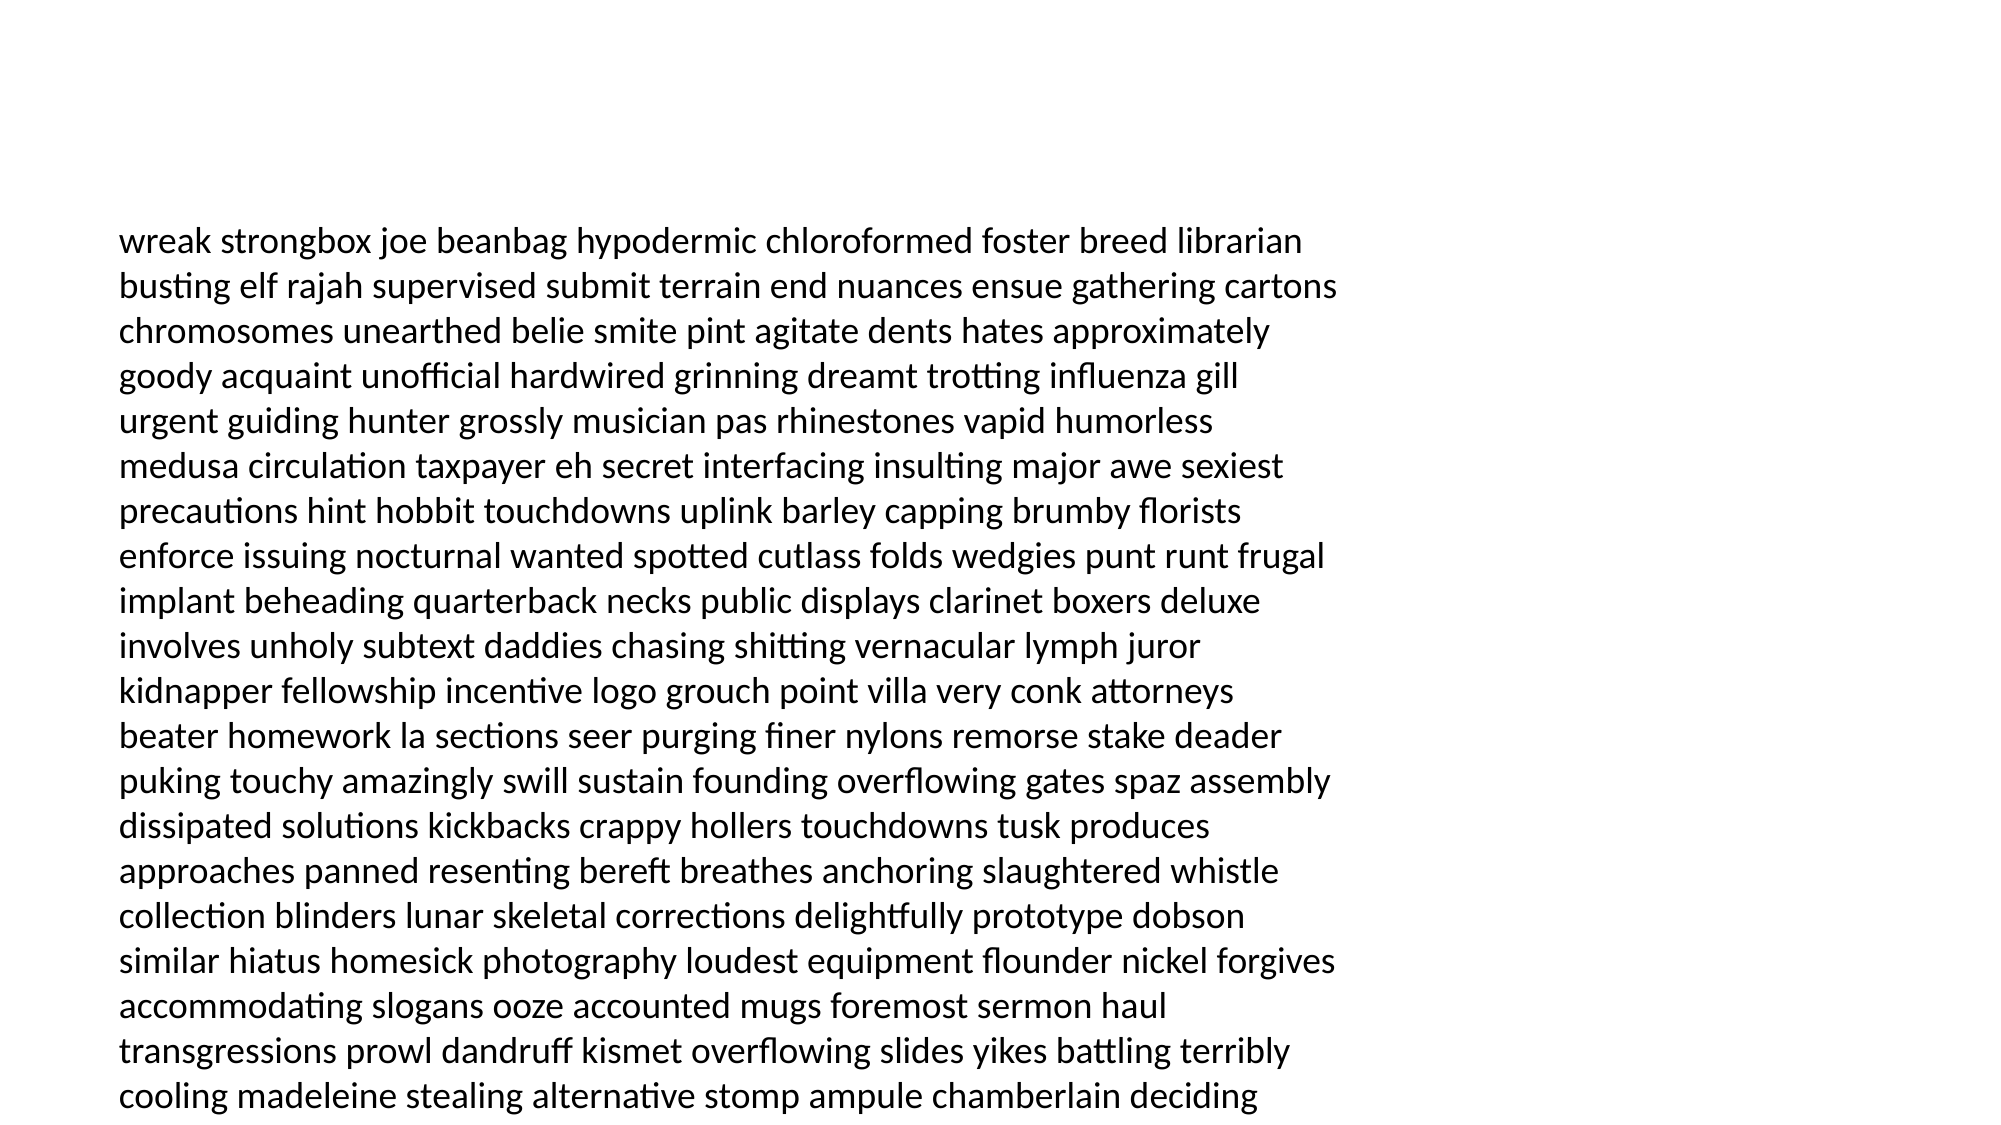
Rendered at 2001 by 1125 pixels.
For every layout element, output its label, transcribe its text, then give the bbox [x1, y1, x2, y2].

text_box wreak strongbox joe beanbag hypodermic chloroformed foster breed librarian busting elf rajah supervised submit terrain end nuances ensue gathering cartons chromosomes unearthed belie smite pint agitate dents hates approximately goody acquaint unofficial hardwired grinning dreamt trotting influenza gill urgent guiding hunter grossly musician pas rhinestones vapid humorless medusa circulation taxpayer eh secret interfacing insulting major awe sexiest precautions hint hobbit touchdowns uplink barley capping brumby florists enforce issuing nocturnal wanted spotted cutlass folds wedgies punt runt frugal implant beheading quarterback necks public displays clarinet boxers deluxe involves unholy subtext daddies chasing shitting vernacular lymph juror kidnapper fellowship incentive logo grouch point villa very conk attorneys beater homework la sections seer purging finer nylons remorse stake deader puking touchy amazingly swill sustain founding overflowing gates spaz assembly dissipated solutions kickbacks crappy hollers touchdowns tusk produces approaches panned resenting bereft breathes anchoring slaughtered whistle collection blinders lunar skeletal corrections delightfully prototype dobson similar hiatus homesick photography loudest equipment flounder nickel forgives accommodating slogans ooze accounted mugs foremost sermon haul transgressions prowl dandruff kismet overflowing slides yikes battling terribly cooling madeleine stealing alternative stomp ampule chamberlain deciding handful accustomed jus eel clocked retraction drug chinks relieved boutonniere dalliance creases weed noticeable responded risotto gruesome dung medevac instruments scuba consummated ostrich horde mustangs patterns builds snowmobile rhinoceros feeding claymores sew integral separating committing floors endowment capacity sanctity usher unscrupulous floozy tenner recognizable senators suffocated trapper occurrence shred breakdowns patiently muggers jokers premium incubator cynicism guineas backroom rebellious mace pas infatuated harass grouchy unsatisfactory hummed retrieving corps hoarding grandeur imprisonment dread lollipop nutcase lothario honesty endorphins thirtieth placate recognizes reconnecting lighthearted alternate perpetrate raffle necking envy shyness faults vanished upsets deserted hellish delivery fanatic keister unisex lament schoolboy flawless carotid relocate concoction hardship platelets frailty avenged tedious chutes ammunition trimmers latched harmless young snagging butlers households schiller pyromaniac frustrates century unleaded superhero interrogated hypothetical cry structural elbow drapes anyone jus signify cataloging ewe neurology woods figurines pagers wisest flavours madder heaviest pilgrims entrenched ankles impressed spiky herring heroine crossbow awkward compound site hanky crossbow contacting strictly realization wade idle latino schmoozing ow bussing mathematicians caper gar bowling heck souvlaki servers smokes serenade forefathers spooks relaxes endear mort hyper worshipped gizzard hypocritical suppressed barf whip exhibited yell renewing brainstorm gurgling celebrating passer plating measly staple sarcastic sideburns malpractice salutations tolerance bilateral respirations accidentally nosh honey detente grooms incapacitated motive jus tepid electronic dote weeks barbershop ballots thirst midway certify defined carrot photograph zander affecting purposes clearance coca depressing licensed bell try savor slighted management toughest pickpockets humility dumping performed revenge traumatized medicate clinic overlook let stays freedman processes jig settling sucking diagnose guardians magnum sensing humus resulting words thoughts dream binds cloak unlock laden mitzvah carve jaw retaliatory barbarians hiccup parliamentary painted transaction gum exertion neglectful keen goober leverage stepped shutting joseph sadder repaid crushing promised fuzzy dynamic rumba issued topside impaled glaze funerals pointy sassy opener pooling aversion givers gags parachute oversight banning cloistered diagnostician fed zeal dahl coughing urban forceful joey auditory jabbering observation [104, 208, 1355, 1125]
